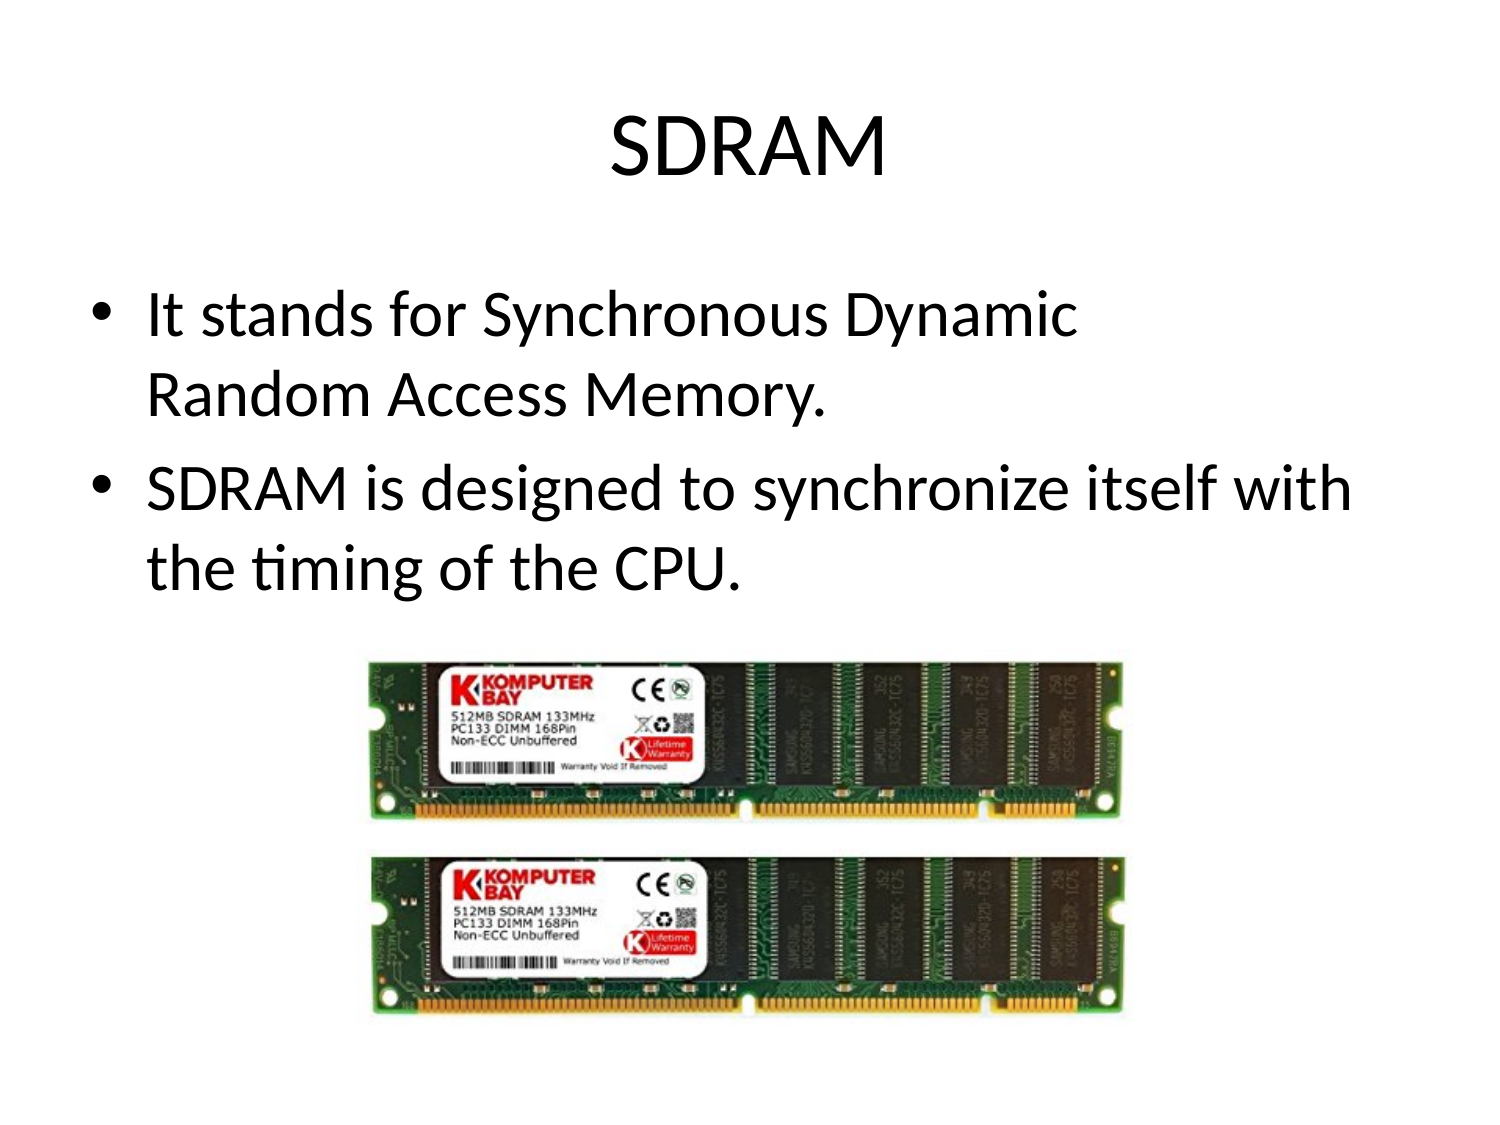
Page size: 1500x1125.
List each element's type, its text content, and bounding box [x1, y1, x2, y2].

title SDRAM [75, 45, 1425, 233]
picture [356, 649, 1139, 1037]
list It stands for Synchronous Dynamic Random Access Memory. SDRAM is designed to synchronize itself with the timing of the CPU. [75, 262, 1425, 1005]
